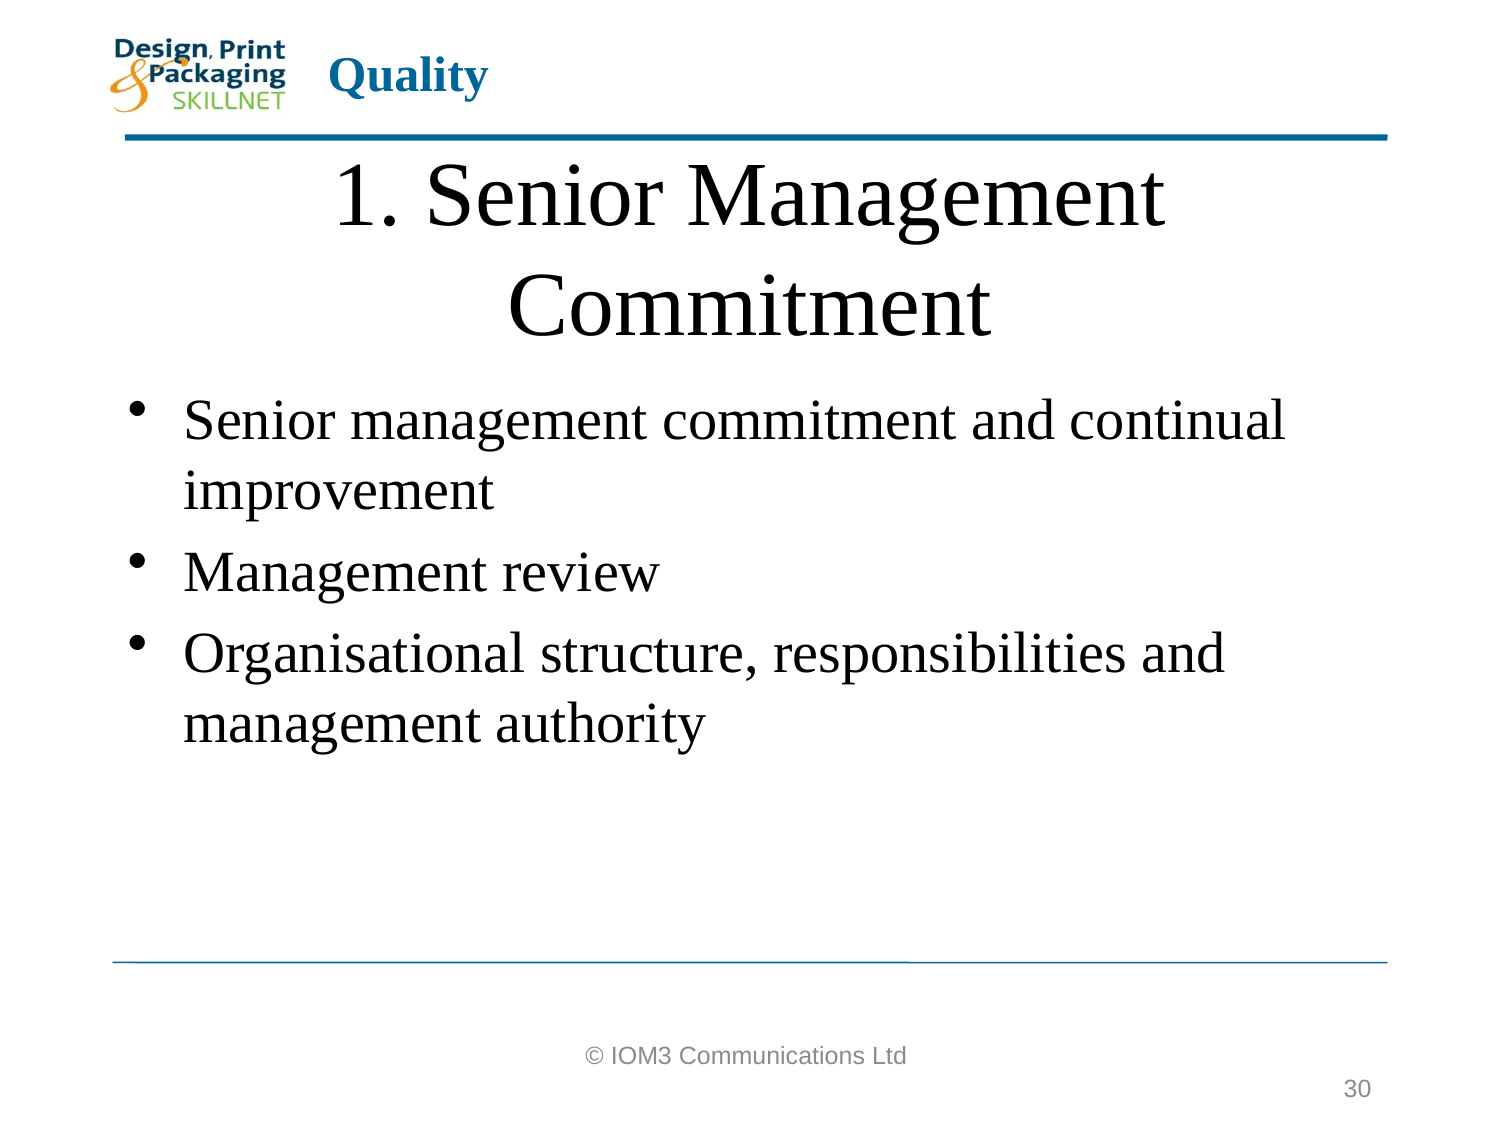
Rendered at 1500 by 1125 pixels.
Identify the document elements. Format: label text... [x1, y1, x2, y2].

list Senior management commitment and continual improvement Management review Organisational structure, responsibilities and management authority [112, 373, 1388, 980]
title 1. Senior Management Commitment [112, 149, 1388, 338]
footer © IOM3 Communications Ltd [521, 987, 972, 1122]
picture [100, 30, 295, 120]
slide_number 30 [1210, 1042, 1387, 1103]
